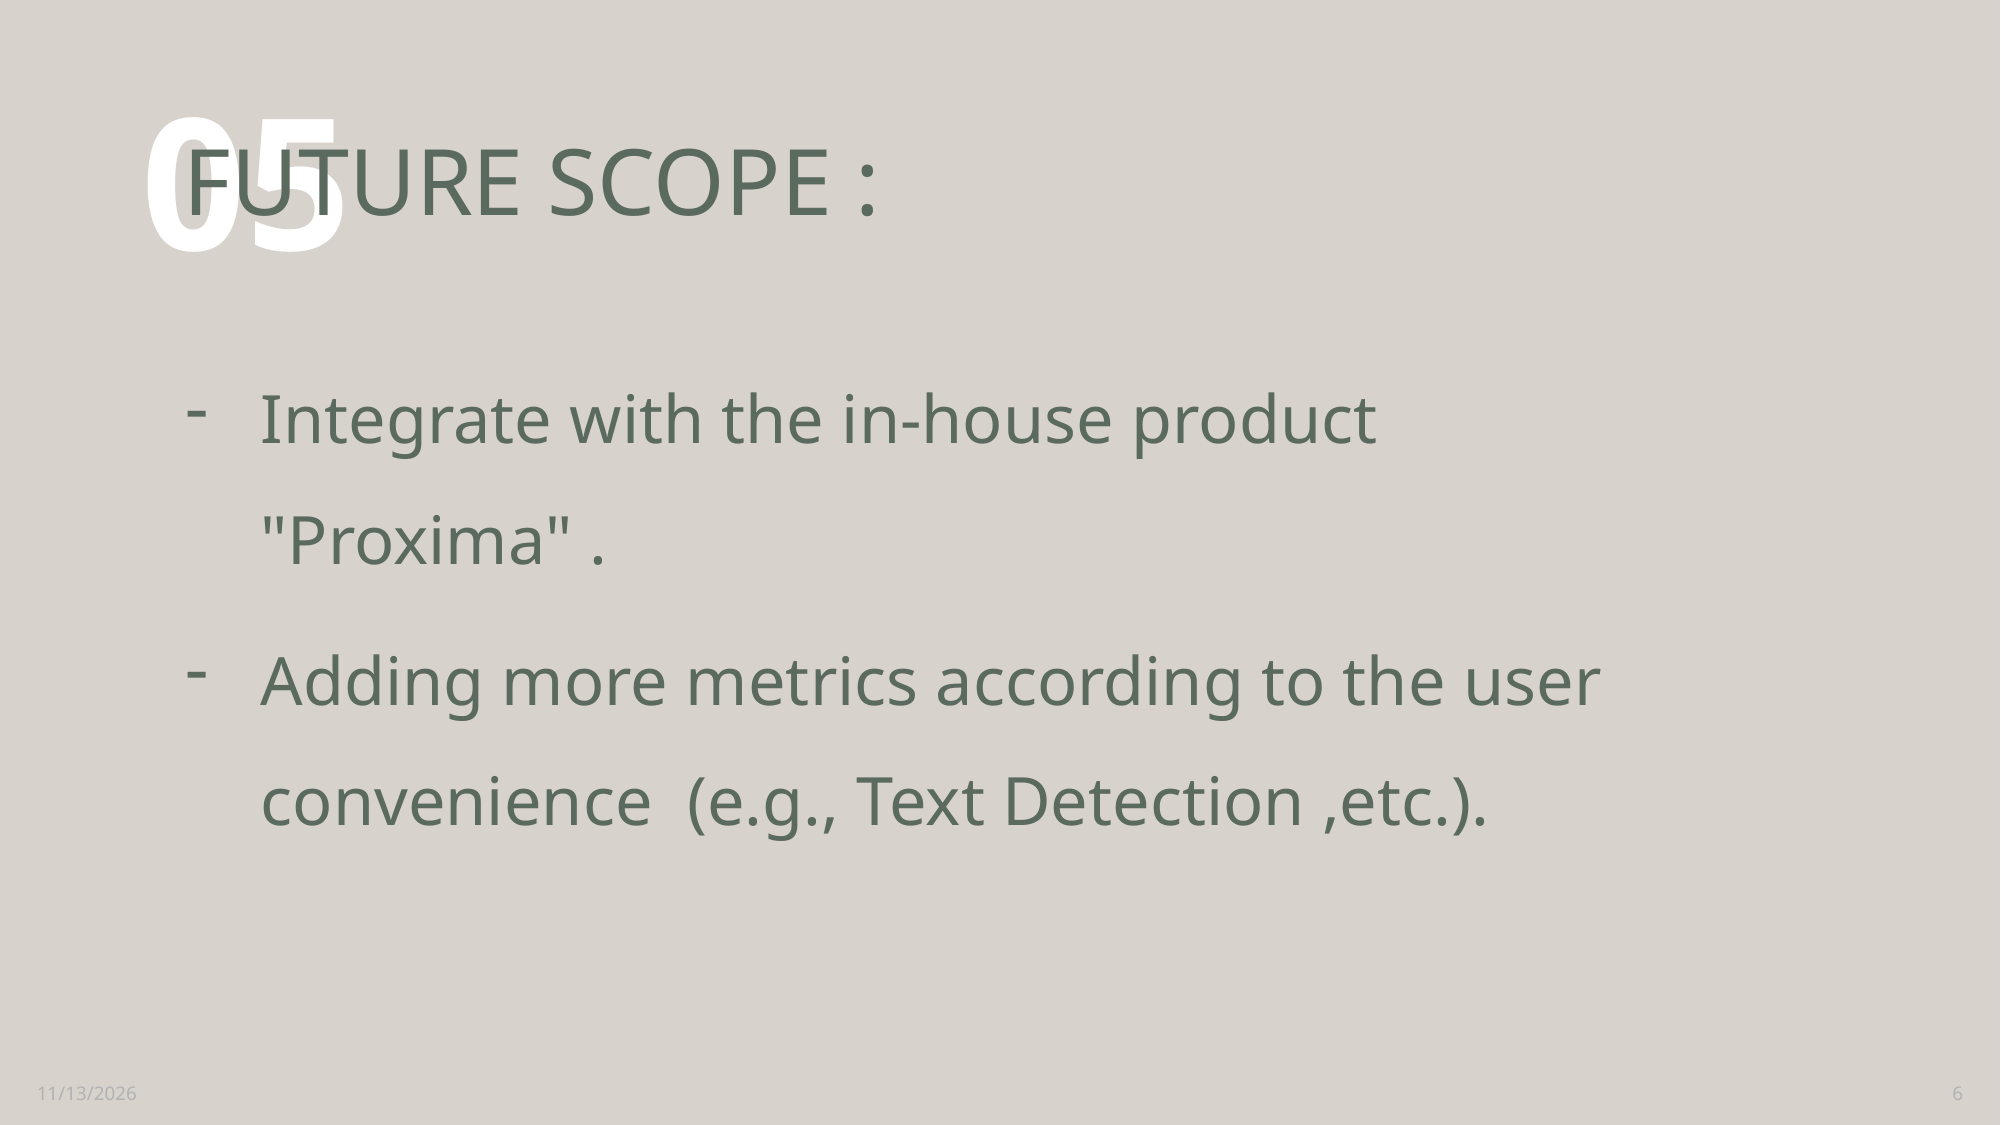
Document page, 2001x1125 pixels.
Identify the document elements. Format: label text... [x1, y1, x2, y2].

title FUTURE SCOPE : [168, 76, 1529, 297]
list 05 [126, 84, 612, 304]
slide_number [21, 1064, 472, 1124]
list Integrate with the in-house product "Proxima" . Adding more metrics according to the user convenience (e.g., Text Detection ,etc.). [170, 329, 1655, 1050]
slide_number 6 [1528, 1064, 1979, 1124]
